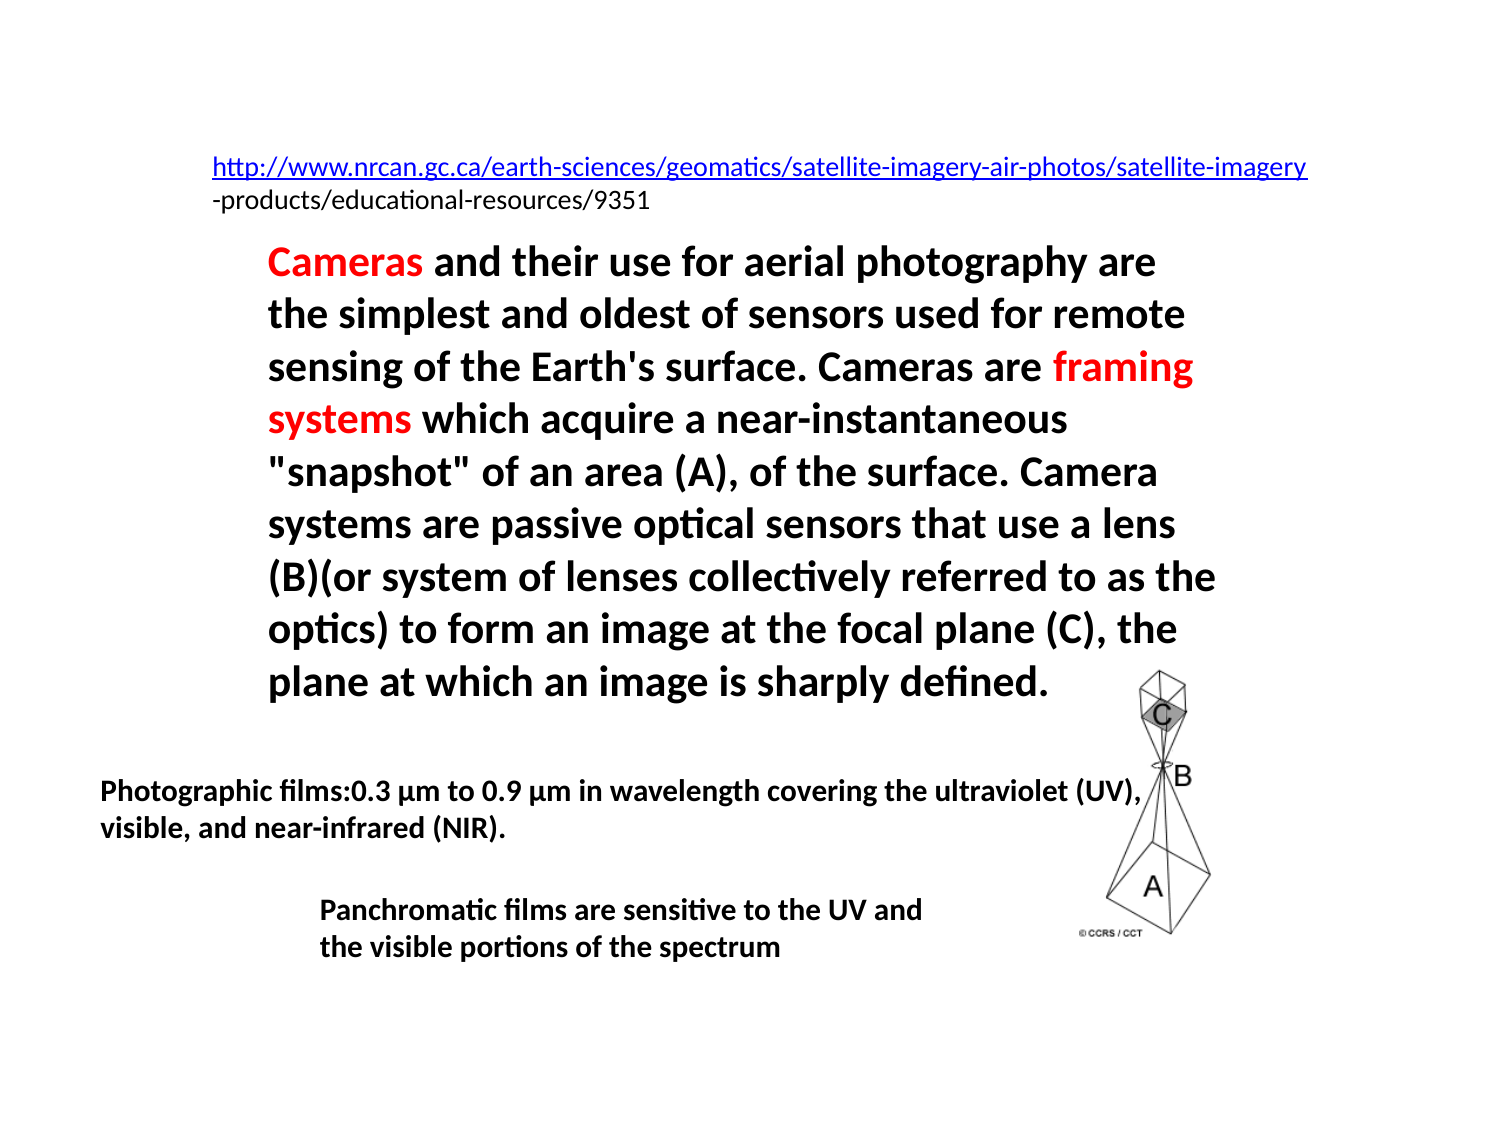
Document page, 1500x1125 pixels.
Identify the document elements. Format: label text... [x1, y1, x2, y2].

text_box Panchromatic films are sensitive to the UV and the visible portions of the spectrum [304, 881, 961, 972]
text_box Cameras and their use for aerial photography are the simplest and oldest of sensors used for remote sensing of the Earth's surface. Cameras are framing systems which acquire a near-instantaneous "snapshot" of an area (A), of the surface. Camera systems are passive optical sensors that use a lens (B)(or system of lenses collectively referred to as the optics) to form an image at the focal plane (C), the plane at which an image is sharply defined. [253, 224, 1238, 713]
text_box http://www.nrcan.gc.ca/earth-sciences/geomatics/satellite-imagery-air-photos/satellite-imagery -products/educational-resources/9351 [197, 140, 1323, 223]
picture [1077, 665, 1233, 939]
text_box Photographic films:0.3 μm to 0.9 μm in wavelength covering the ultraviolet (UV), visible, and near-infrared (NIR). [85, 762, 1072, 852]
